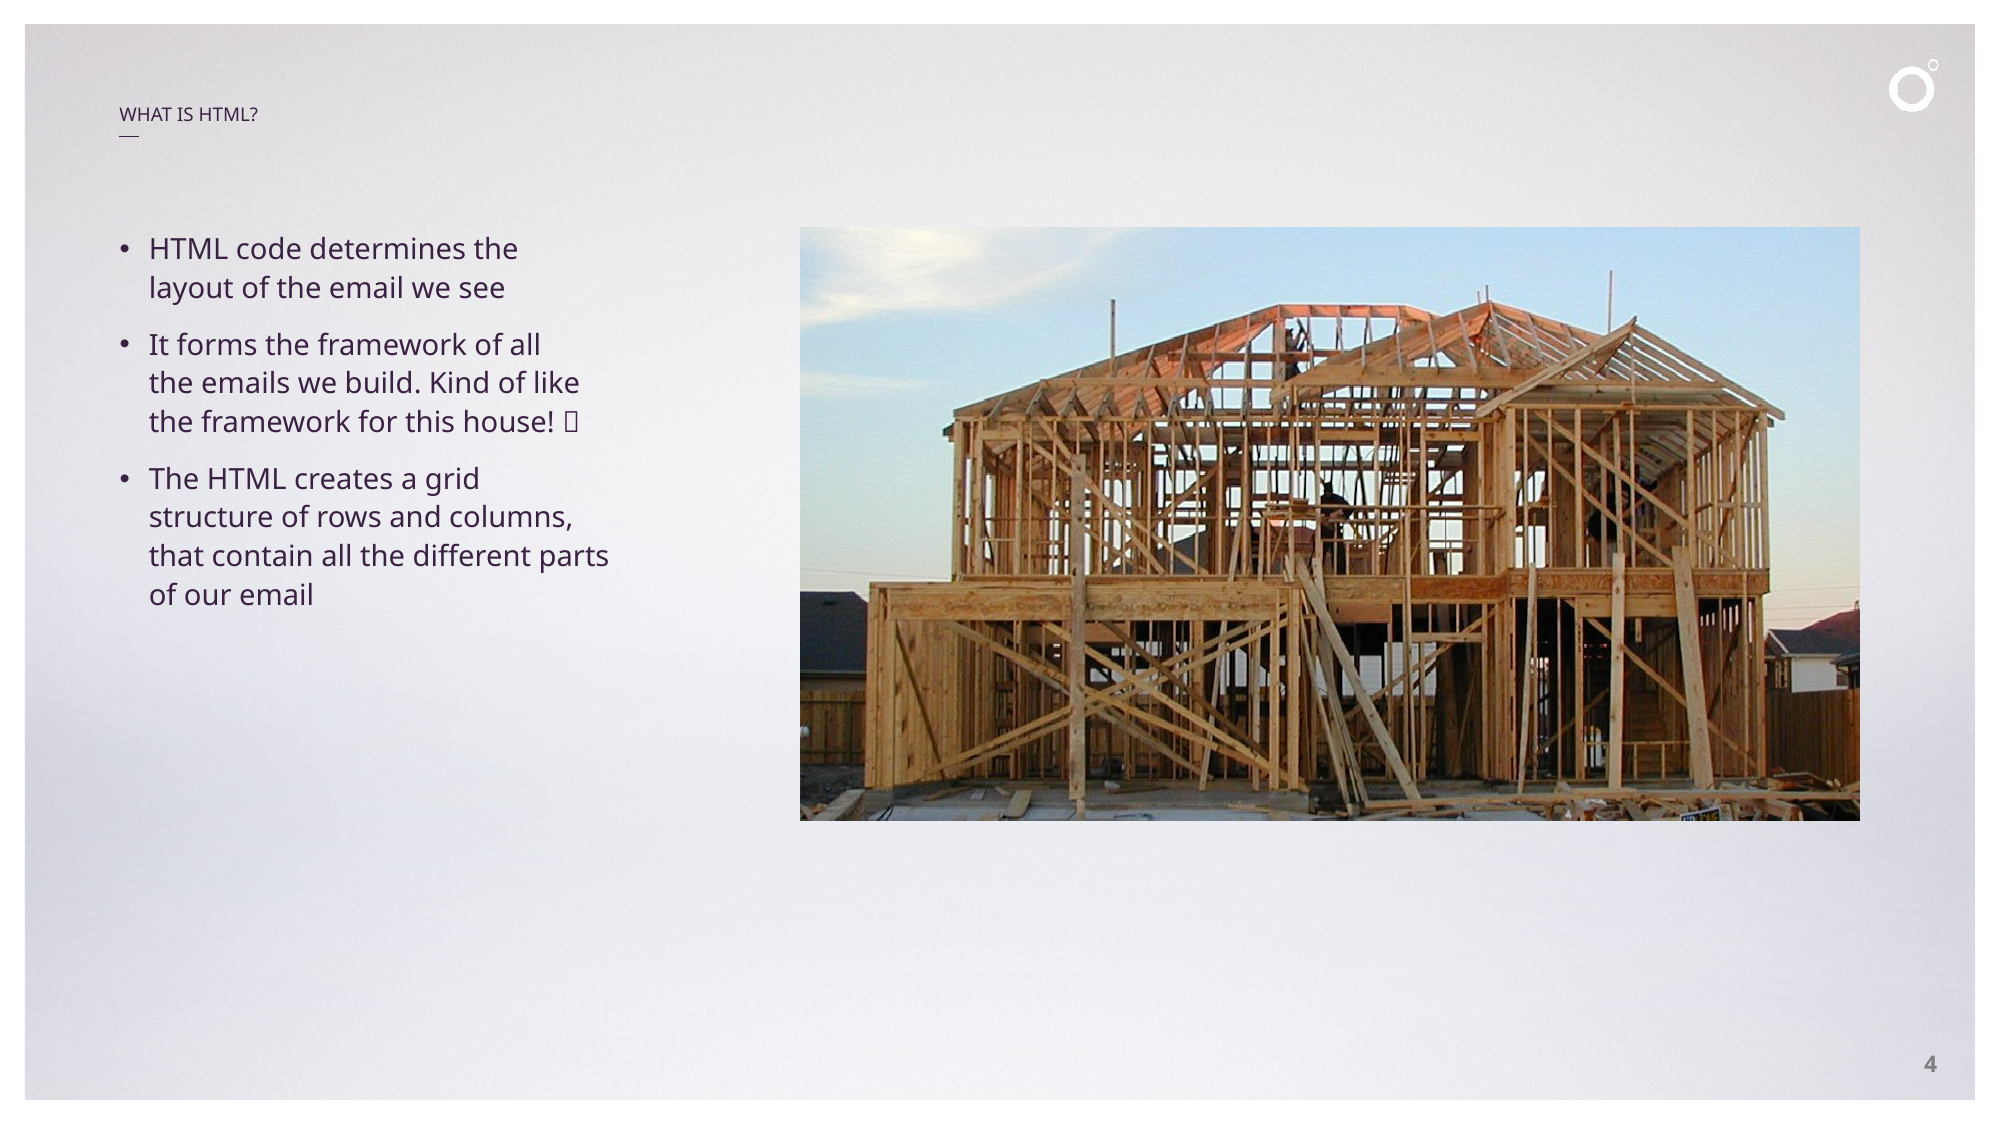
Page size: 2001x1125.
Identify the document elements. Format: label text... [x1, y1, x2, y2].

slide_number 4 [1487, 1042, 1938, 1088]
list HTML code determines the layout of the email we see It forms the framework of all the emails we build. Kind of like the framework for this house!  The HTML creates a grid structure of rows and columns, that contain all the different parts of our email [119, 227, 975, 1026]
list What is HTML? [119, 100, 1775, 134]
picture [24, 24, 1975, 1100]
